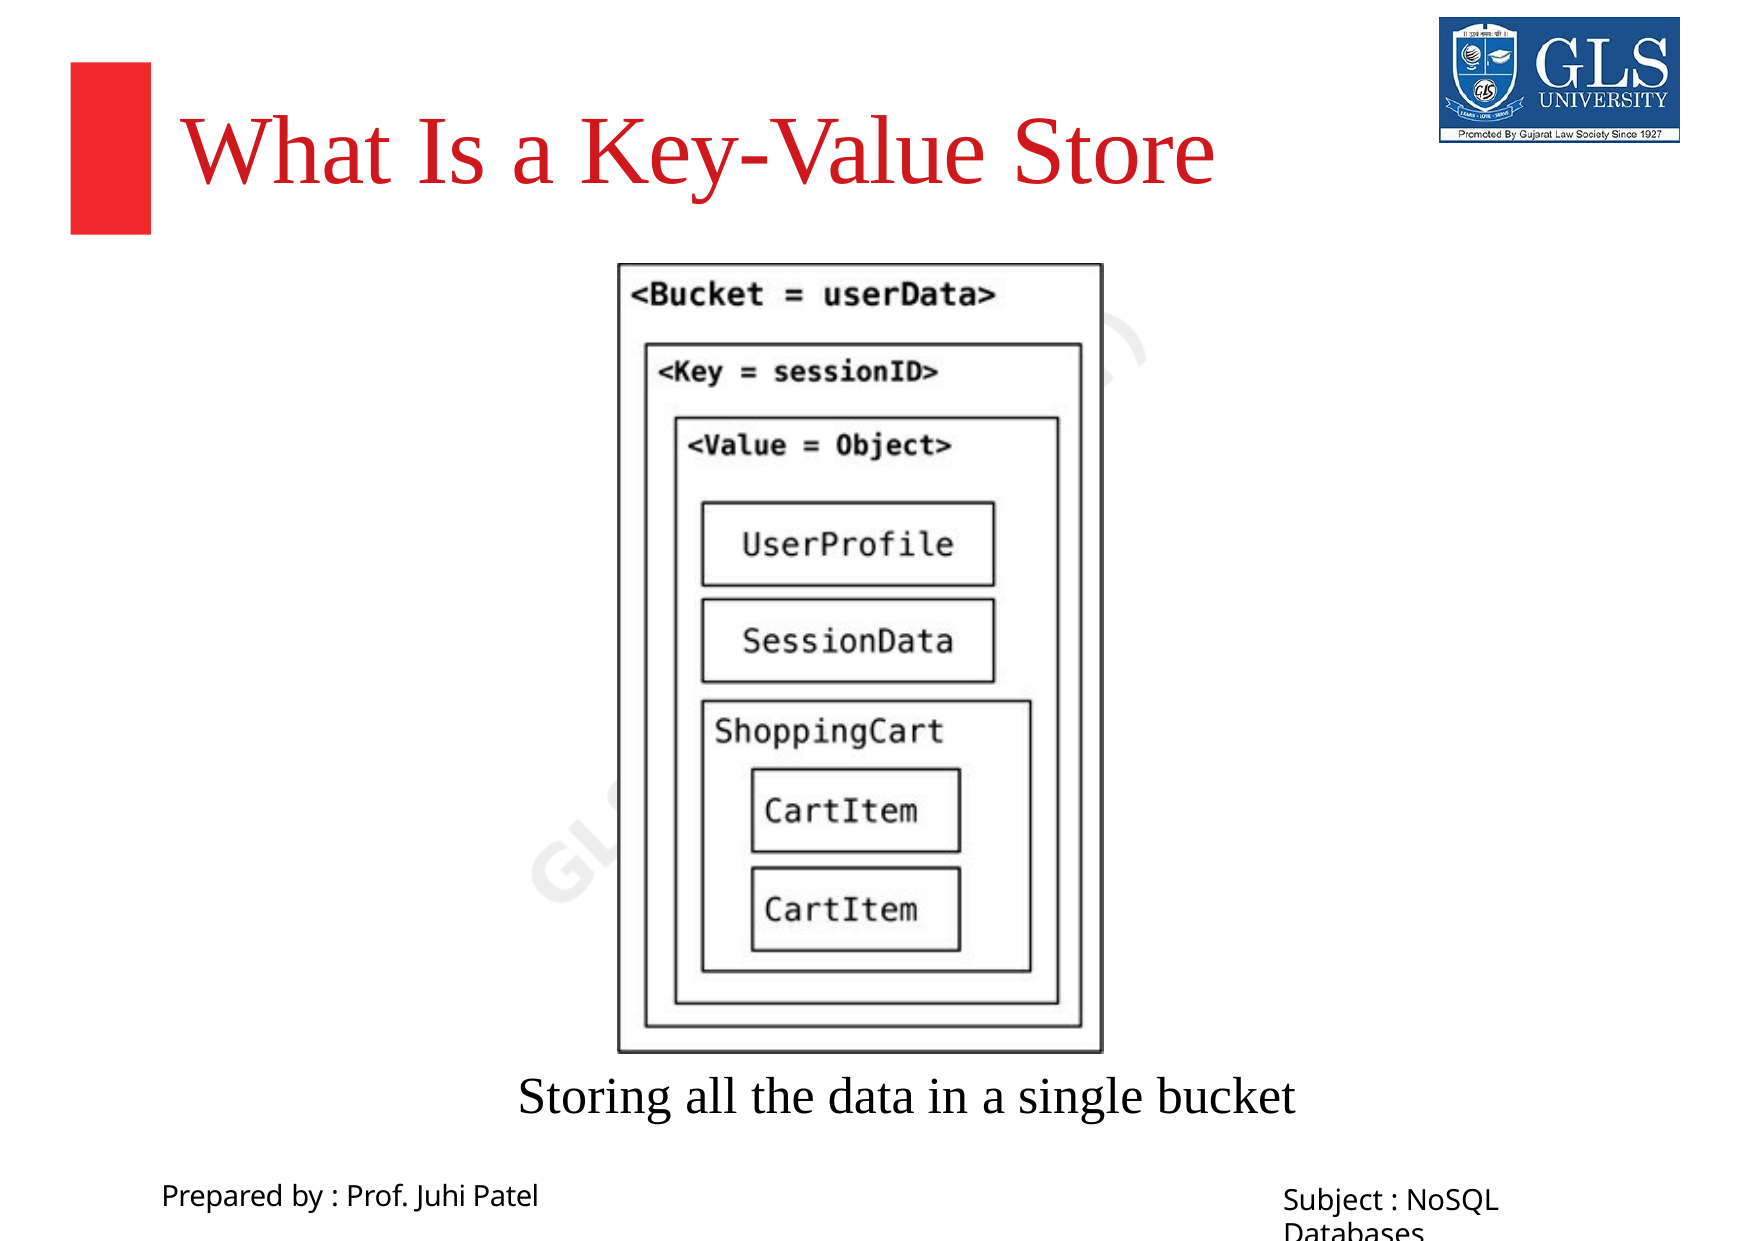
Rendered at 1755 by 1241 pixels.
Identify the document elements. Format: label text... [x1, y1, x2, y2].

picture [1438, 17, 1680, 144]
title What Is a Key-Value Store [178, 83, 1226, 293]
footer Prepared by : Prof. Juhi Patel [159, 1178, 609, 1241]
picture [530, 262, 1148, 1055]
slide_number Subject : NoSQL Databases [1281, 1181, 1639, 1241]
text_box Storing all the data in a single bucket [515, 1058, 1302, 1124]
